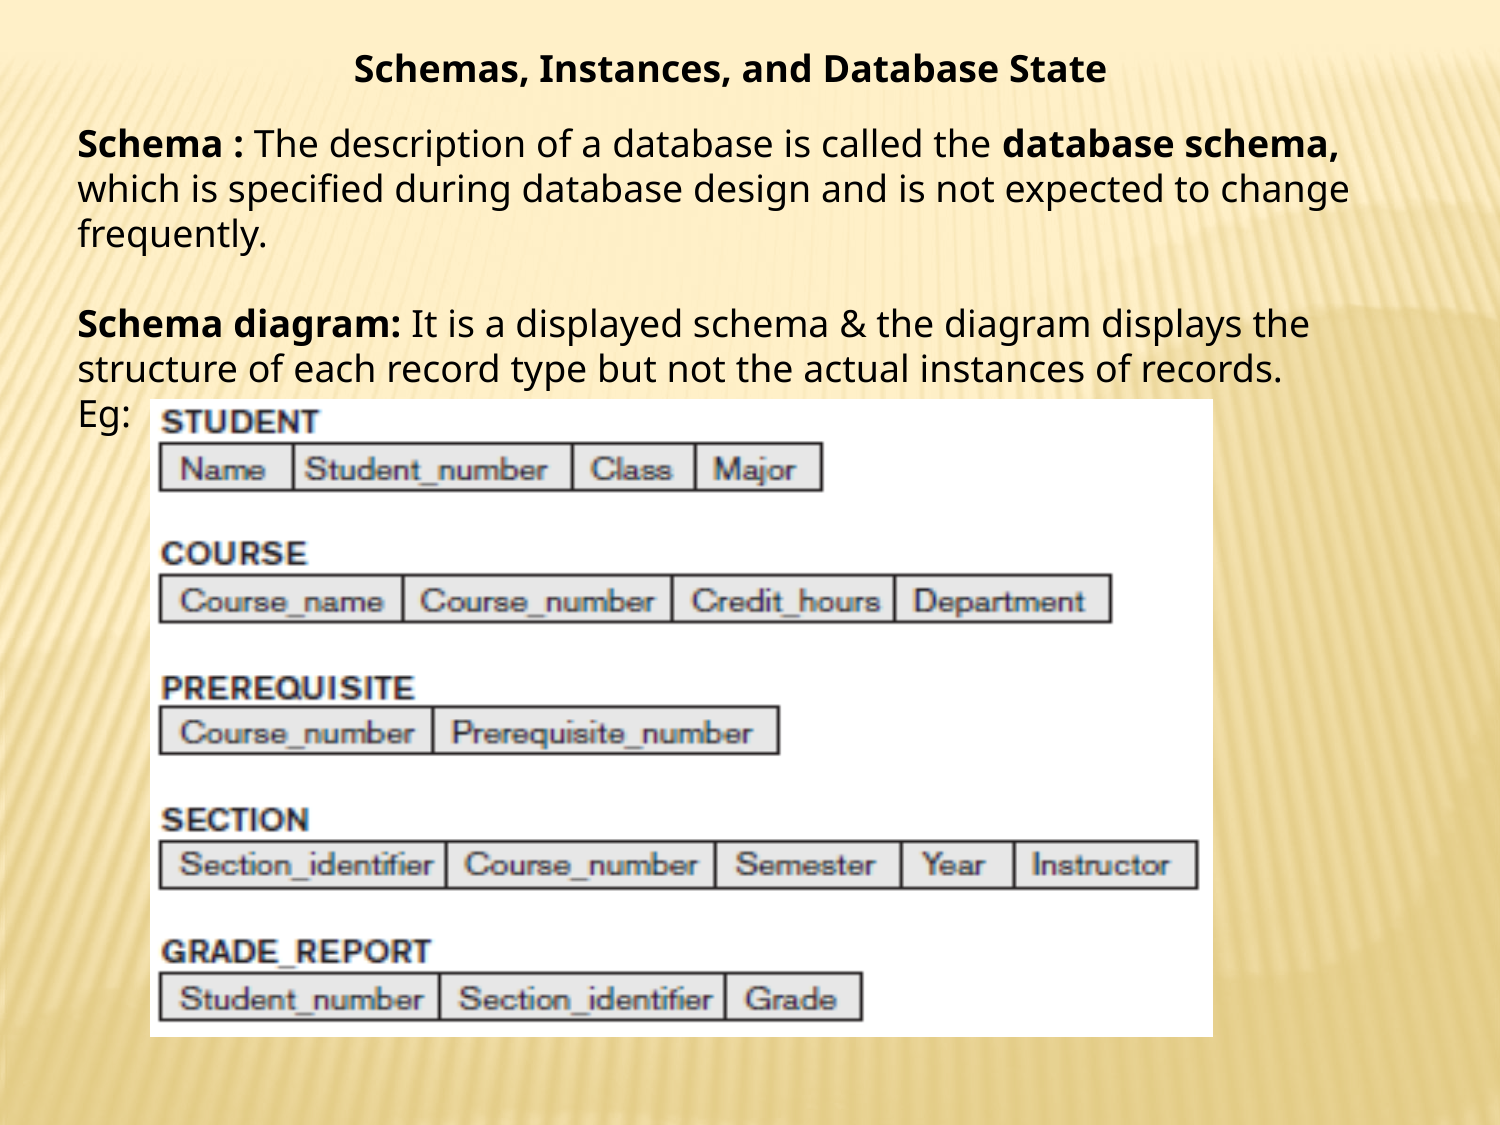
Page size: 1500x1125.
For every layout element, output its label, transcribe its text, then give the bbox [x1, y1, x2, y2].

picture [149, 399, 1213, 1037]
text_box Schema : The description of a database is called the database schema, which is specified during database design and is not expected to change frequently. Schema diagram: It is a displayed schema & the diagram displays the structure of each record type but not the actual instances of records. Eg: [62, 112, 1450, 443]
text_box Schemas, Instances, and Database State [249, 37, 1213, 98]
